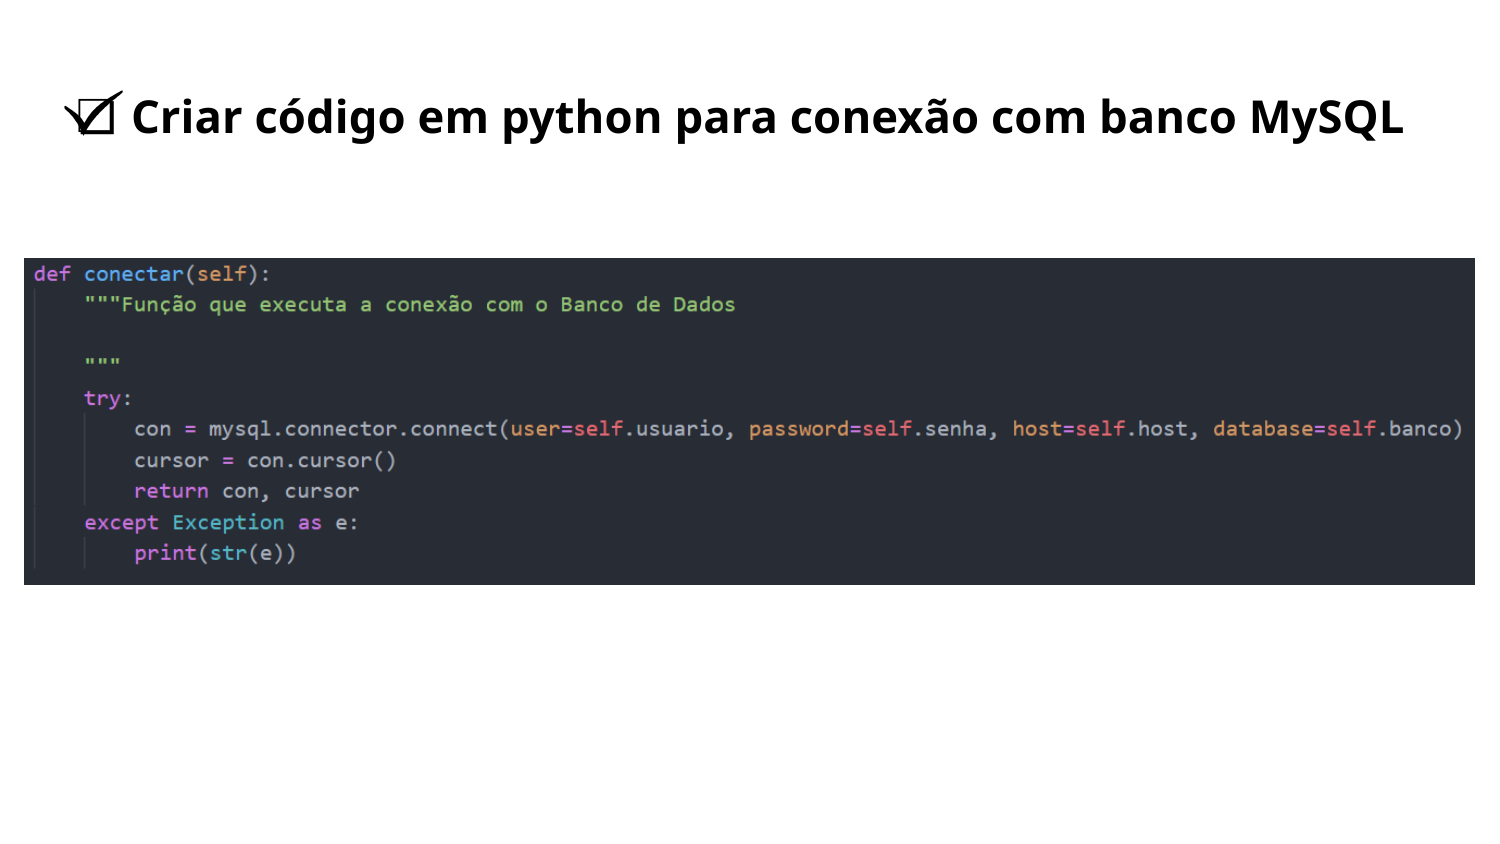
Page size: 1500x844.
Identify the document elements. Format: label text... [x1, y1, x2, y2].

title Criar código em python para conexão com banco MySQL [51, 72, 1449, 167]
picture [24, 258, 1476, 585]
picture [60, 80, 122, 141]
